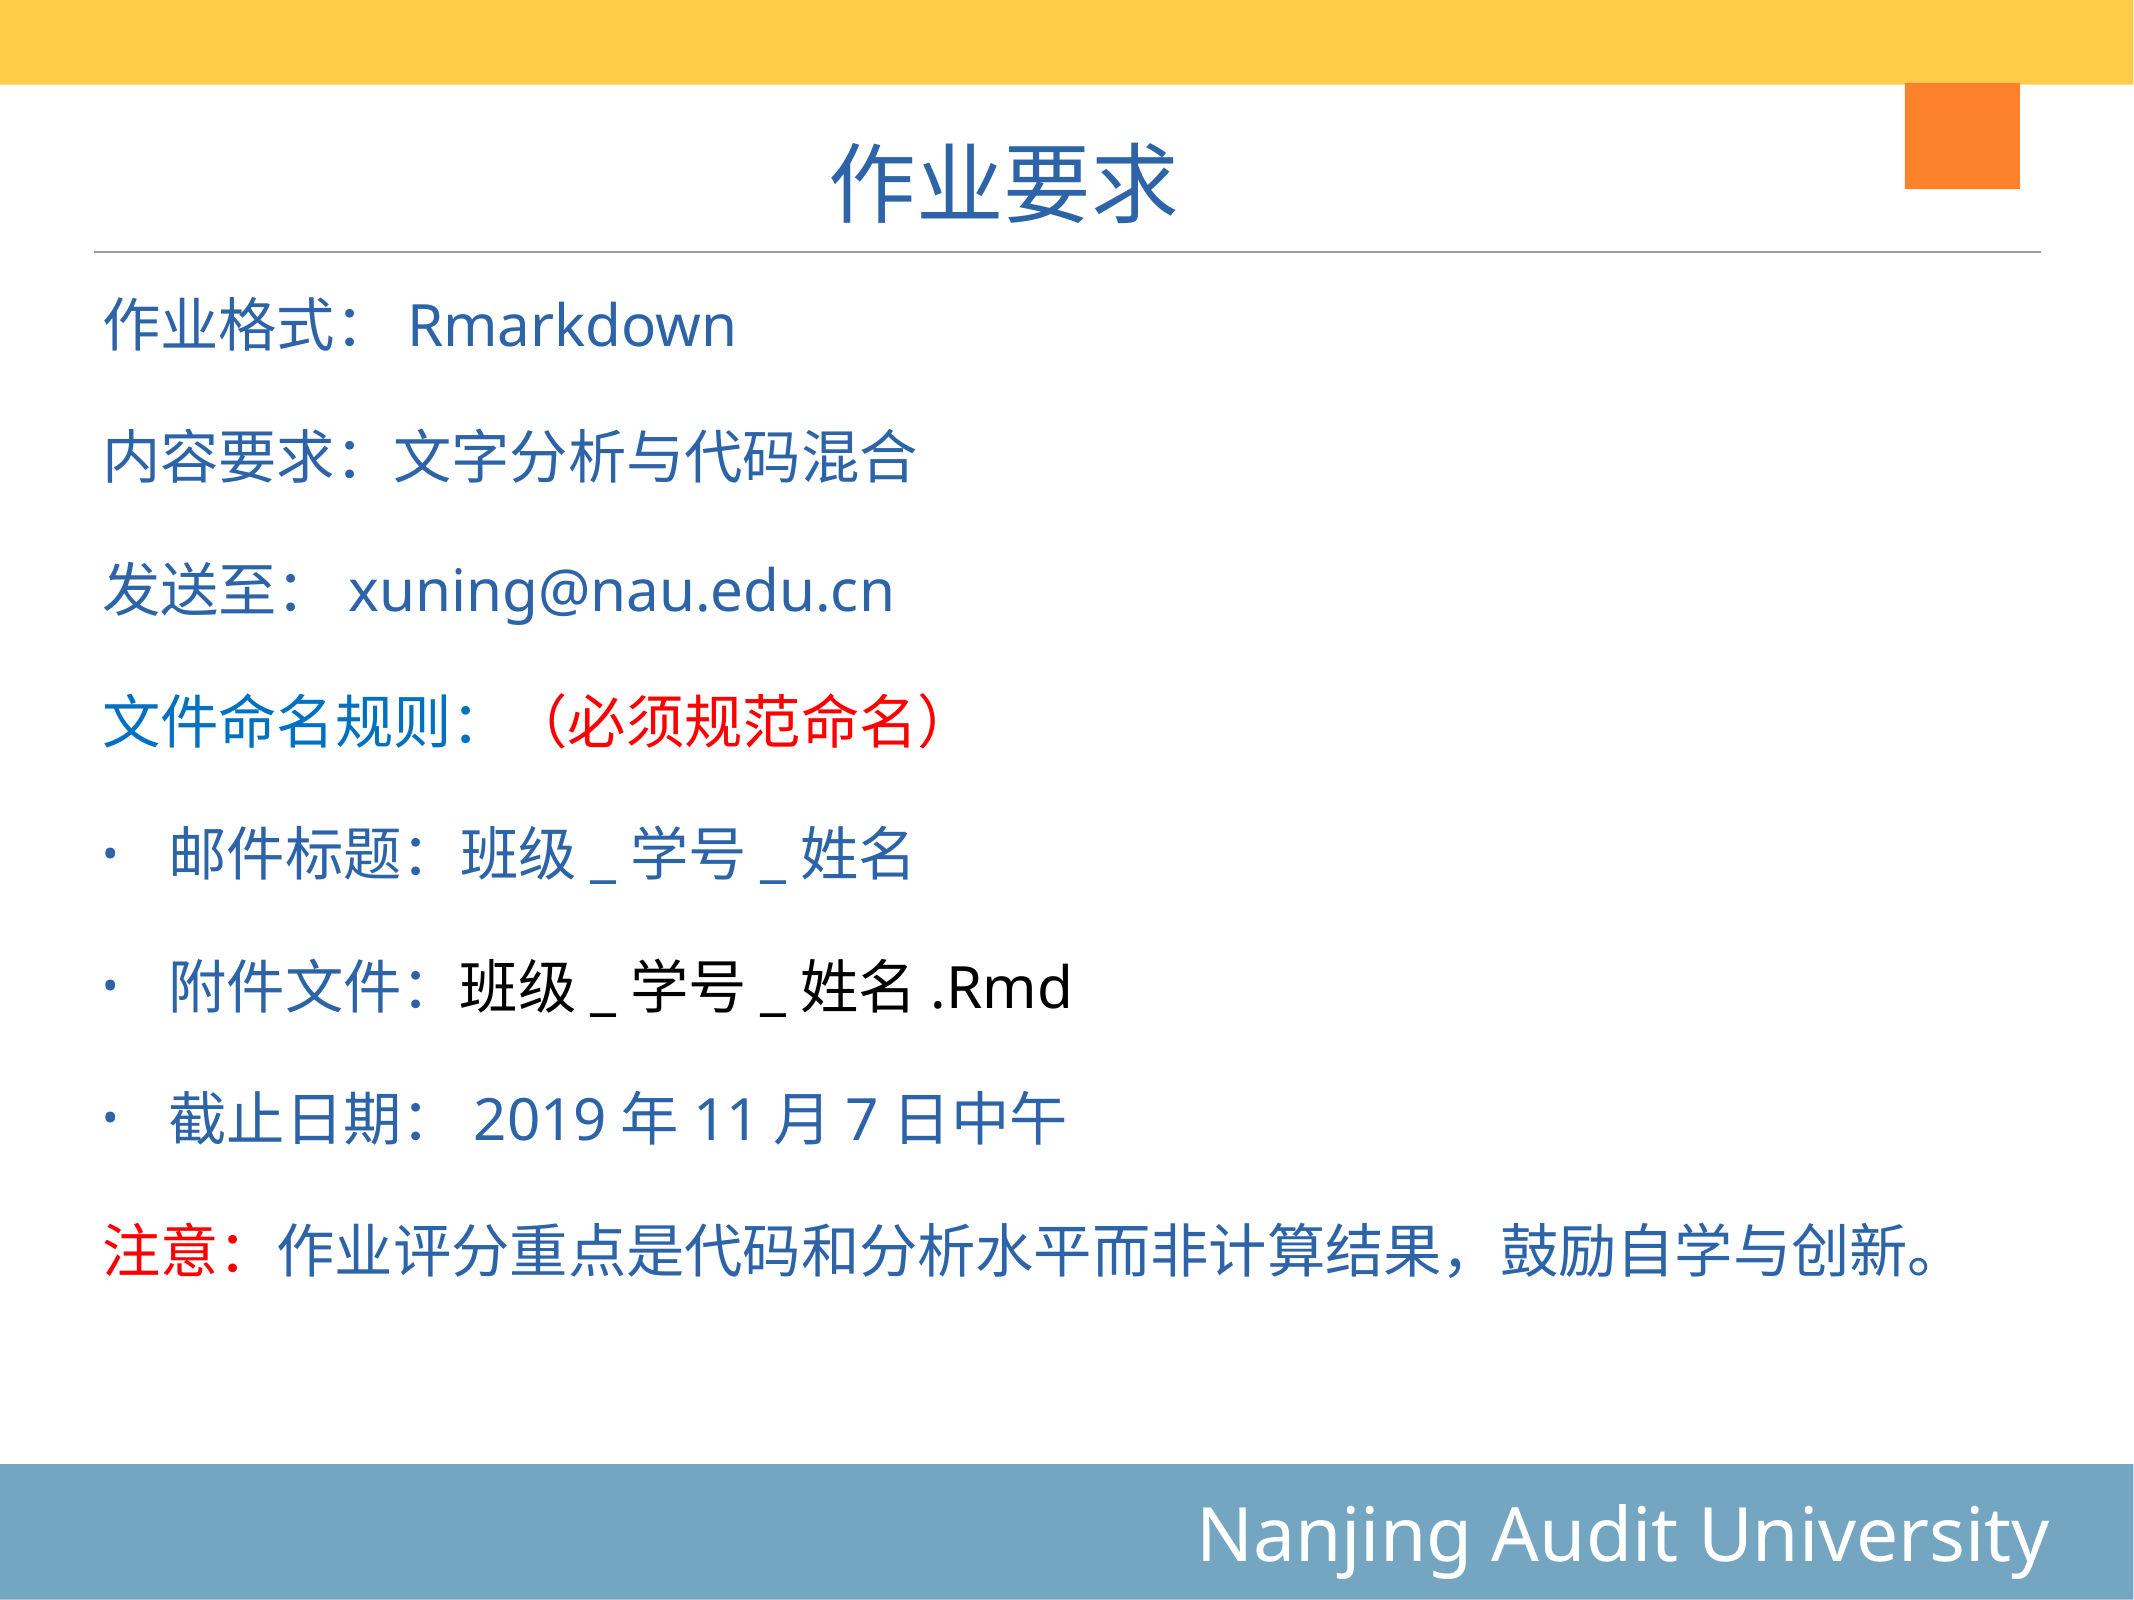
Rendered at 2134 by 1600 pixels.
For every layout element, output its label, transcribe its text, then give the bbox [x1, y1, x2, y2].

title 作业要求 [124, 92, 1884, 244]
list 作业格式：Rmarkdown 内容要求：文字分析与代码混合 发送至：xuning@nau.edu.cn 文件命名规则：（必须规范命名） 邮件标题：班级_学号_姓名 附件文件：班级_学号_姓名.Rmd 截止日期：2019年11月7日中午 注意：作业评分重点是代码和分析水平而非计算结果，鼓励自学与创新。 [93, 279, 2041, 1375]
